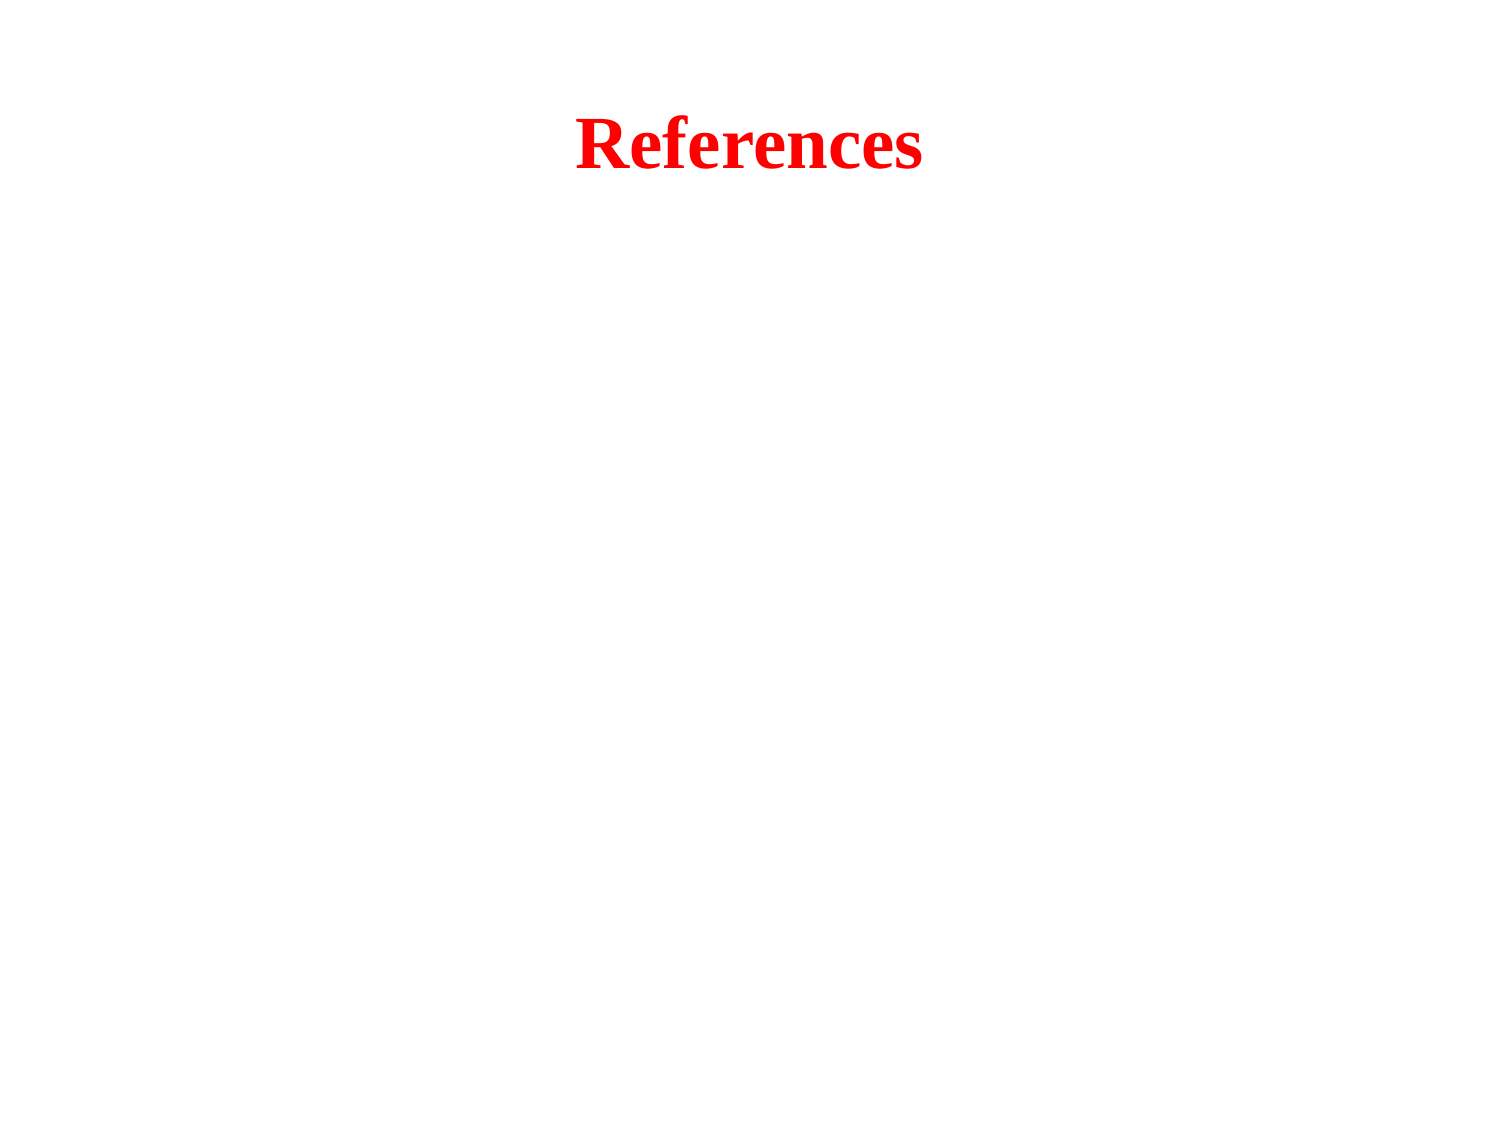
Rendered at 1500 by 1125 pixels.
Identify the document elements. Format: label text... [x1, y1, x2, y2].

title References [75, 45, 1425, 233]
